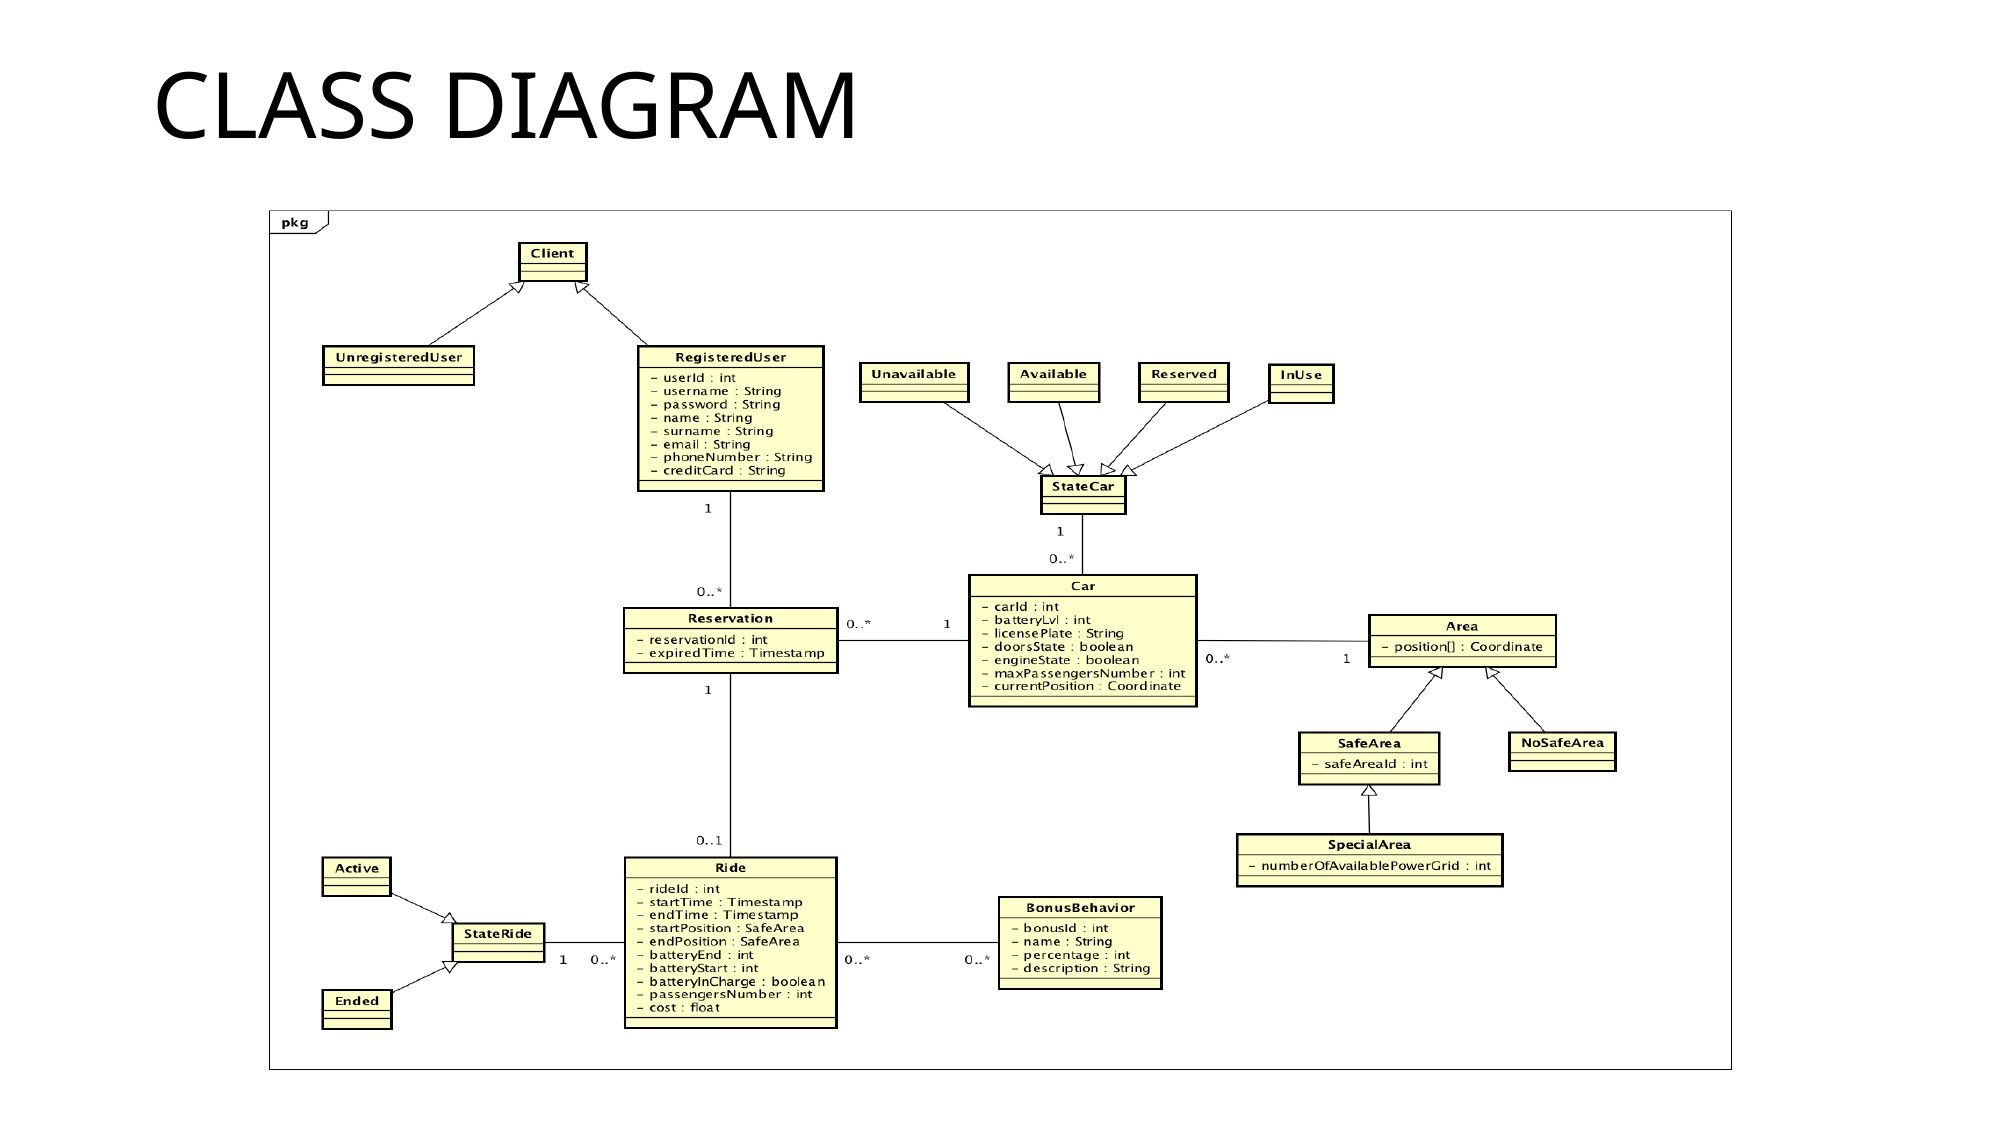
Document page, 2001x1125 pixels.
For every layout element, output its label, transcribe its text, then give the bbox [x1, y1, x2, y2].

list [257, 201, 1743, 1079]
title CLASS DIAGRAM [137, 0, 1863, 218]
